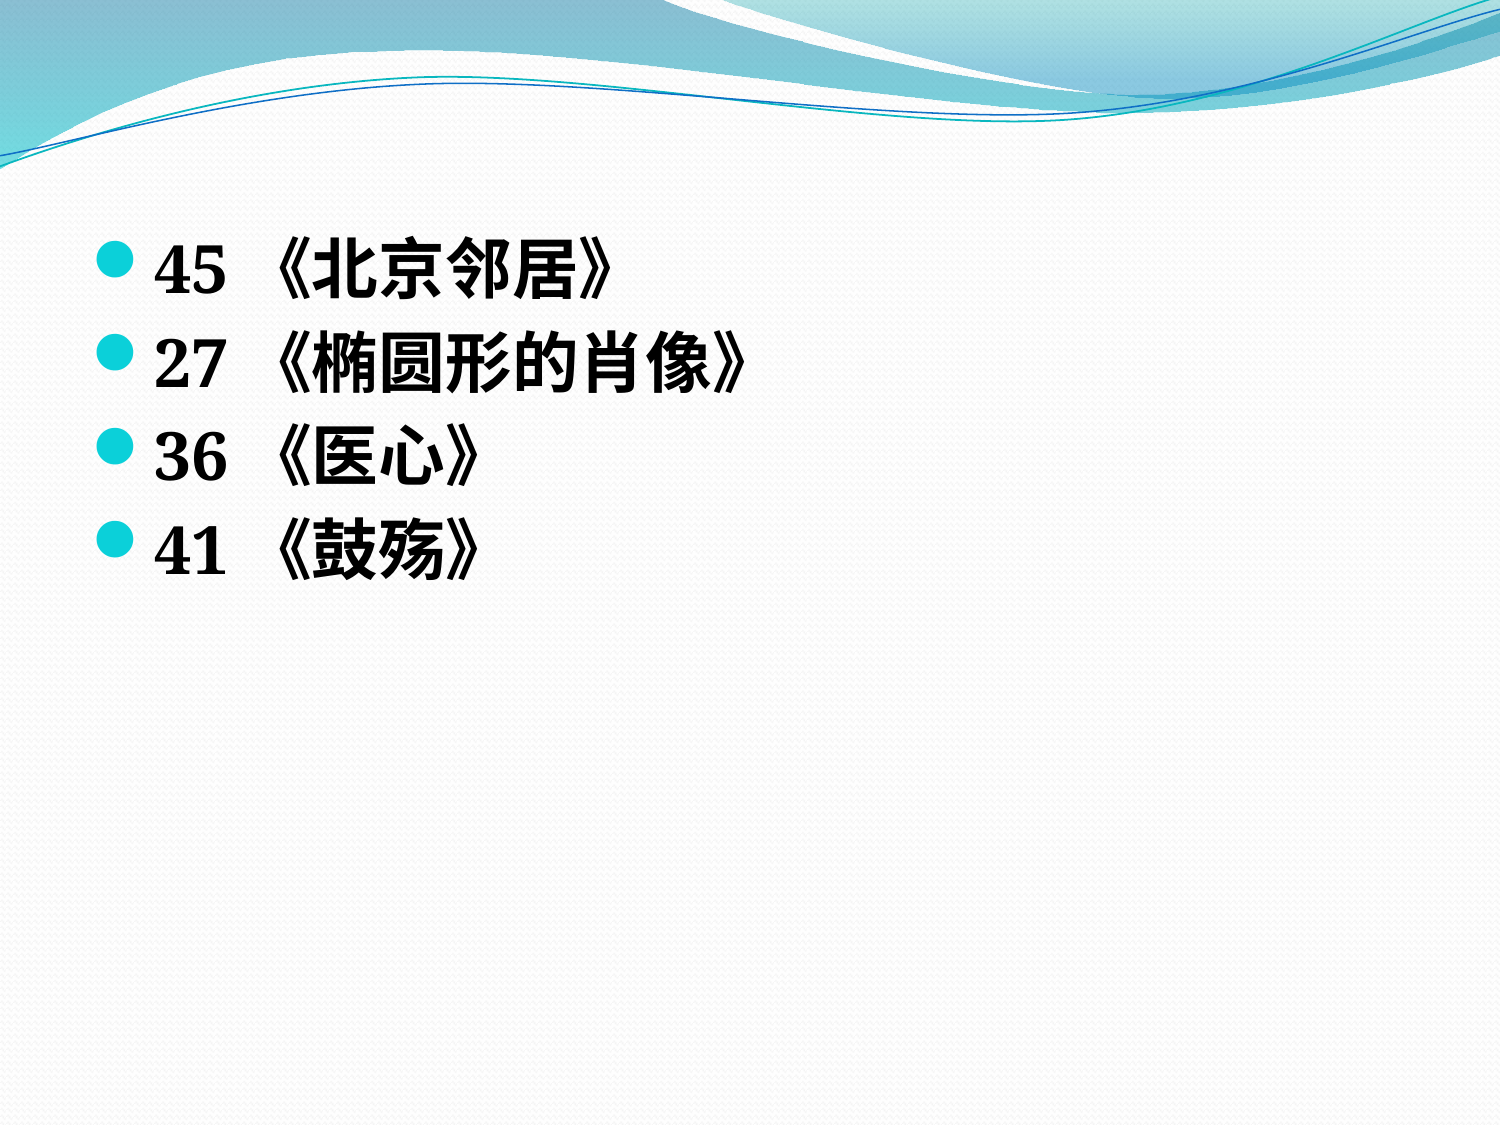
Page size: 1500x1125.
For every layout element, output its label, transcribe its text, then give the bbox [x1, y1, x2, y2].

list 45《北京邻居》 27《椭圆形的肖像》 36《医心》 41《鼓殇》 [76, 219, 1427, 940]
